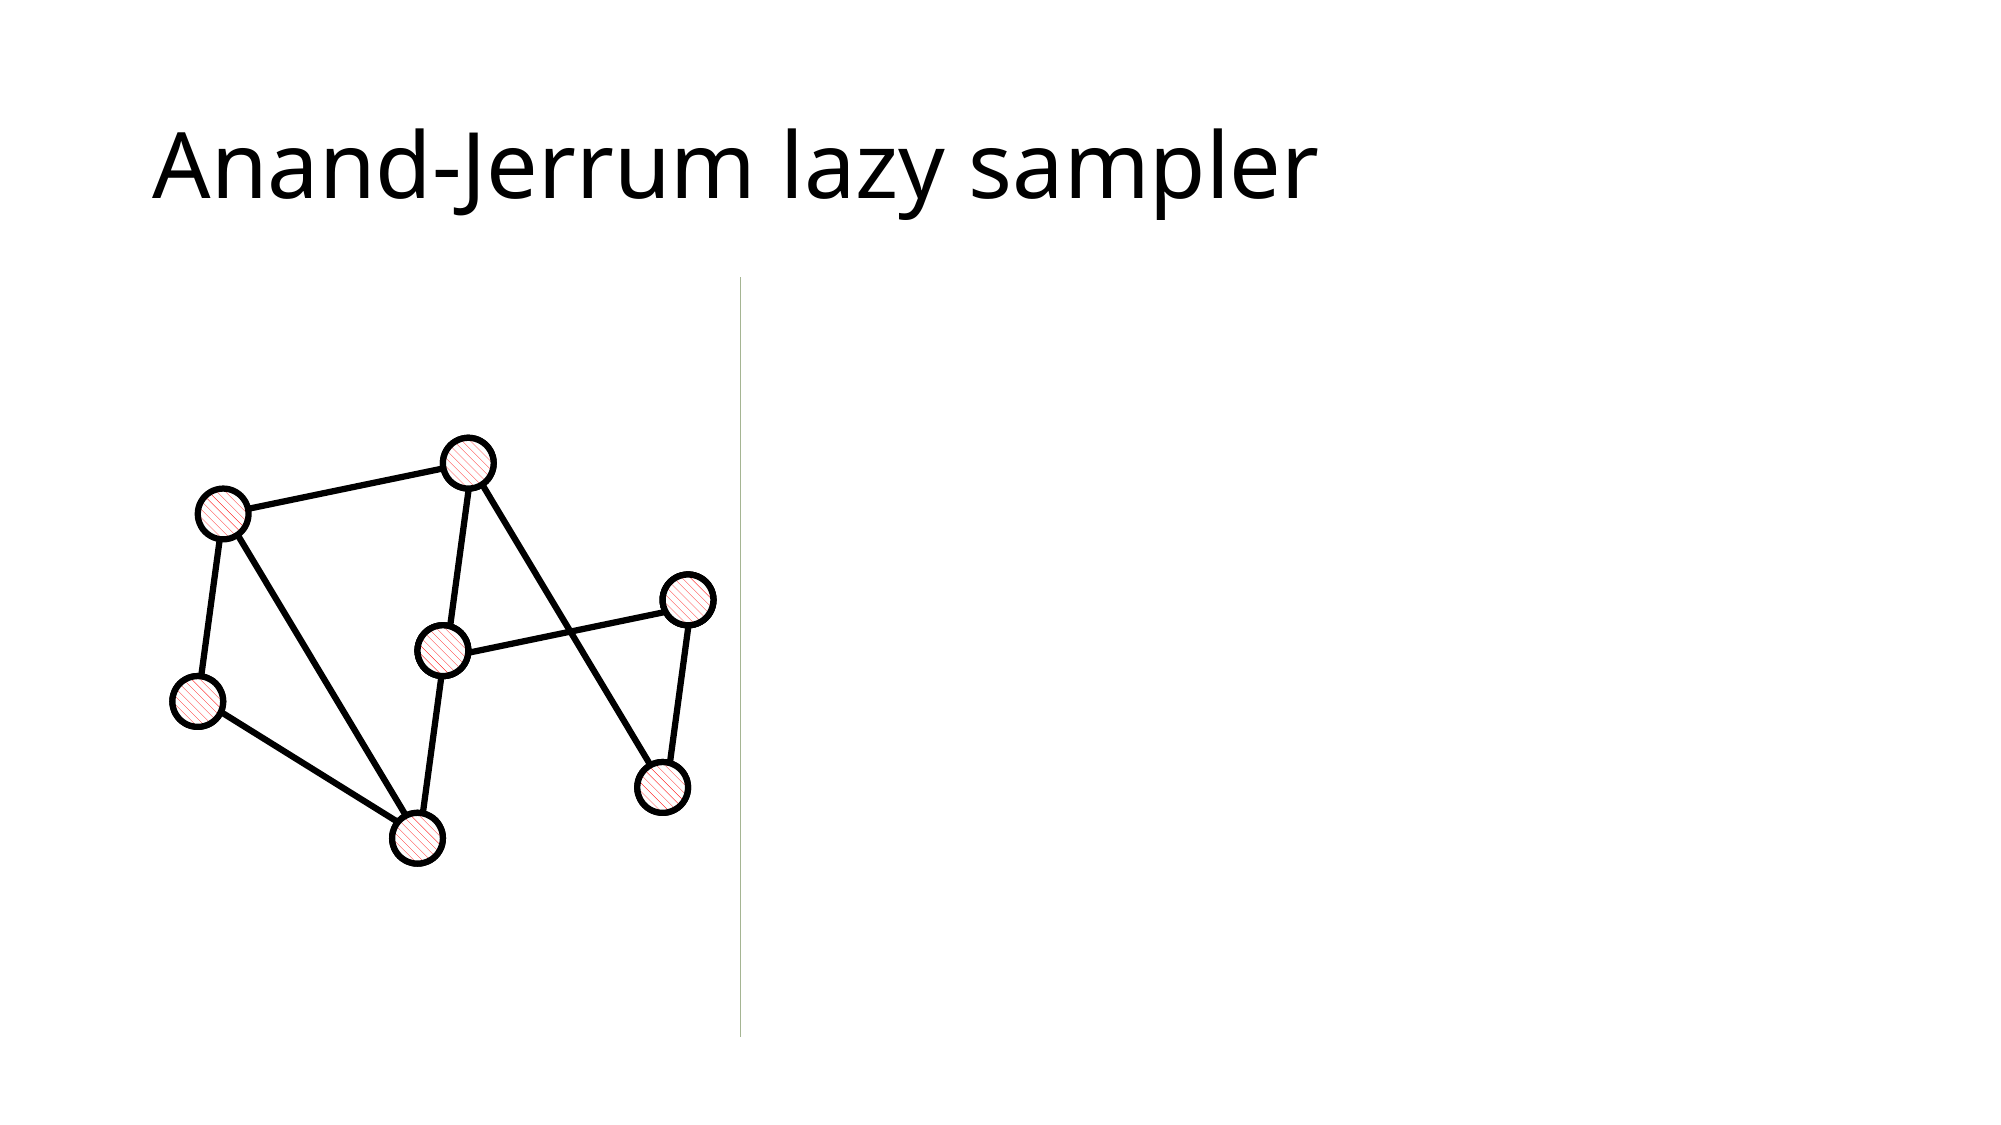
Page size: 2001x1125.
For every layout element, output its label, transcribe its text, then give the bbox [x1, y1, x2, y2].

title Anand-Jerrum lazy sampler [137, 59, 1863, 278]
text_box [172, 437, 714, 864]
